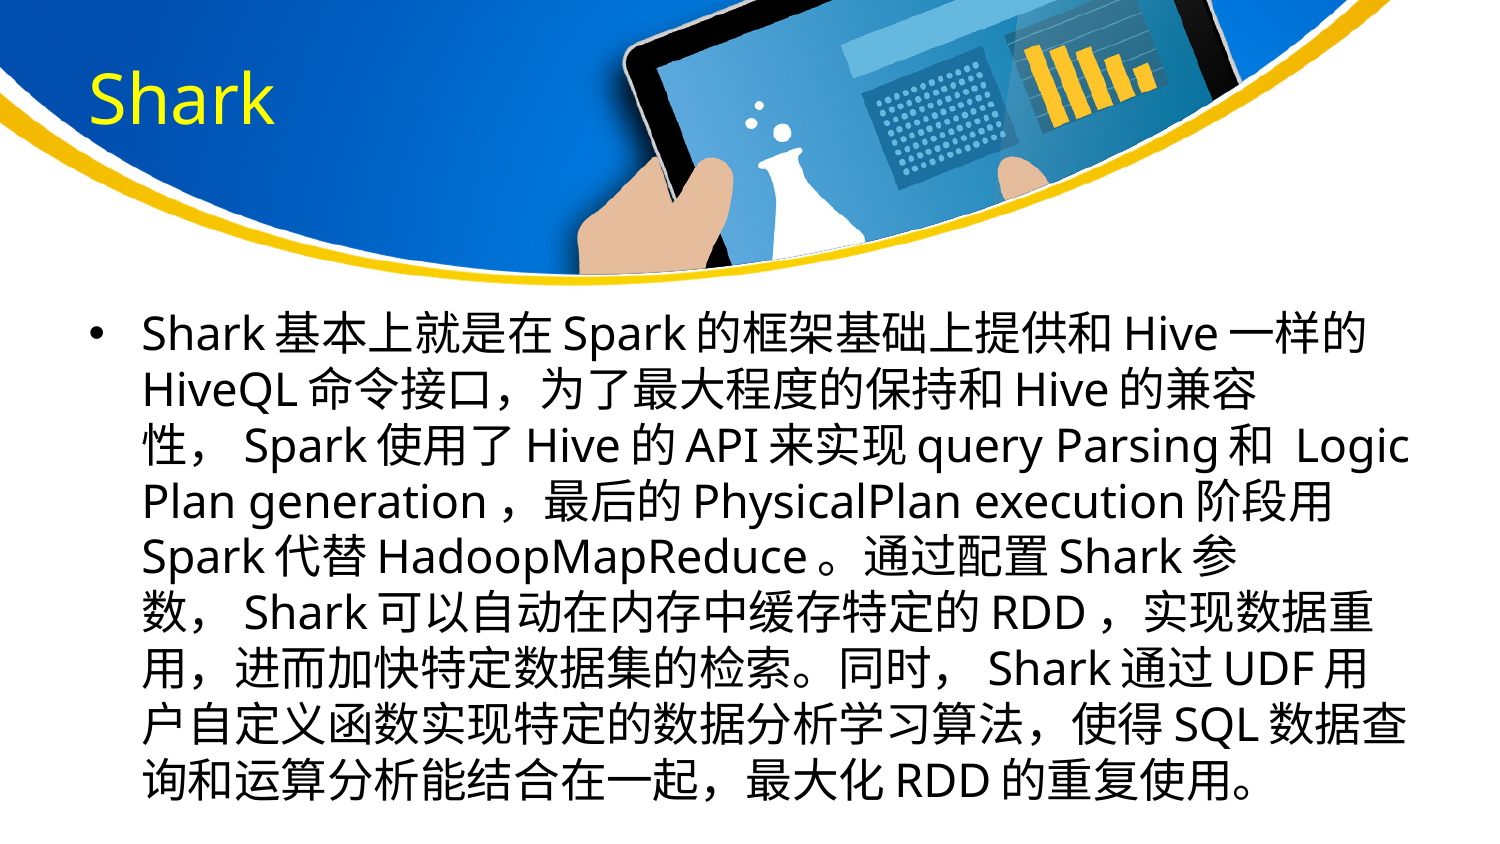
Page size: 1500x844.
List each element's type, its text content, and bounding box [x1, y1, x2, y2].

picture [0, 0, 1500, 844]
list Shark基本上就是在Spark的框架基础上提供和Hive一样的HiveQL命令接口，为了最大程度的保持和Hive的兼容性，Spark使用了Hive的API来实现query Parsing和 Logic Plan generation，最后的PhysicalPlan execution阶段用Spark代替HadoopMapReduce。通过配置Shark参数，Shark可以自动在内存中缓存特定的RDD，实现数据重用，进而加快特定数据集的检索。同时，Shark通过UDF用户自定义函数实现特定的数据分析学习算法，使得SQL数据查询和运算分析能结合在一起，最大化RDD的重复使用。 [73, 296, 1427, 823]
title Shark [73, 46, 1427, 147]
